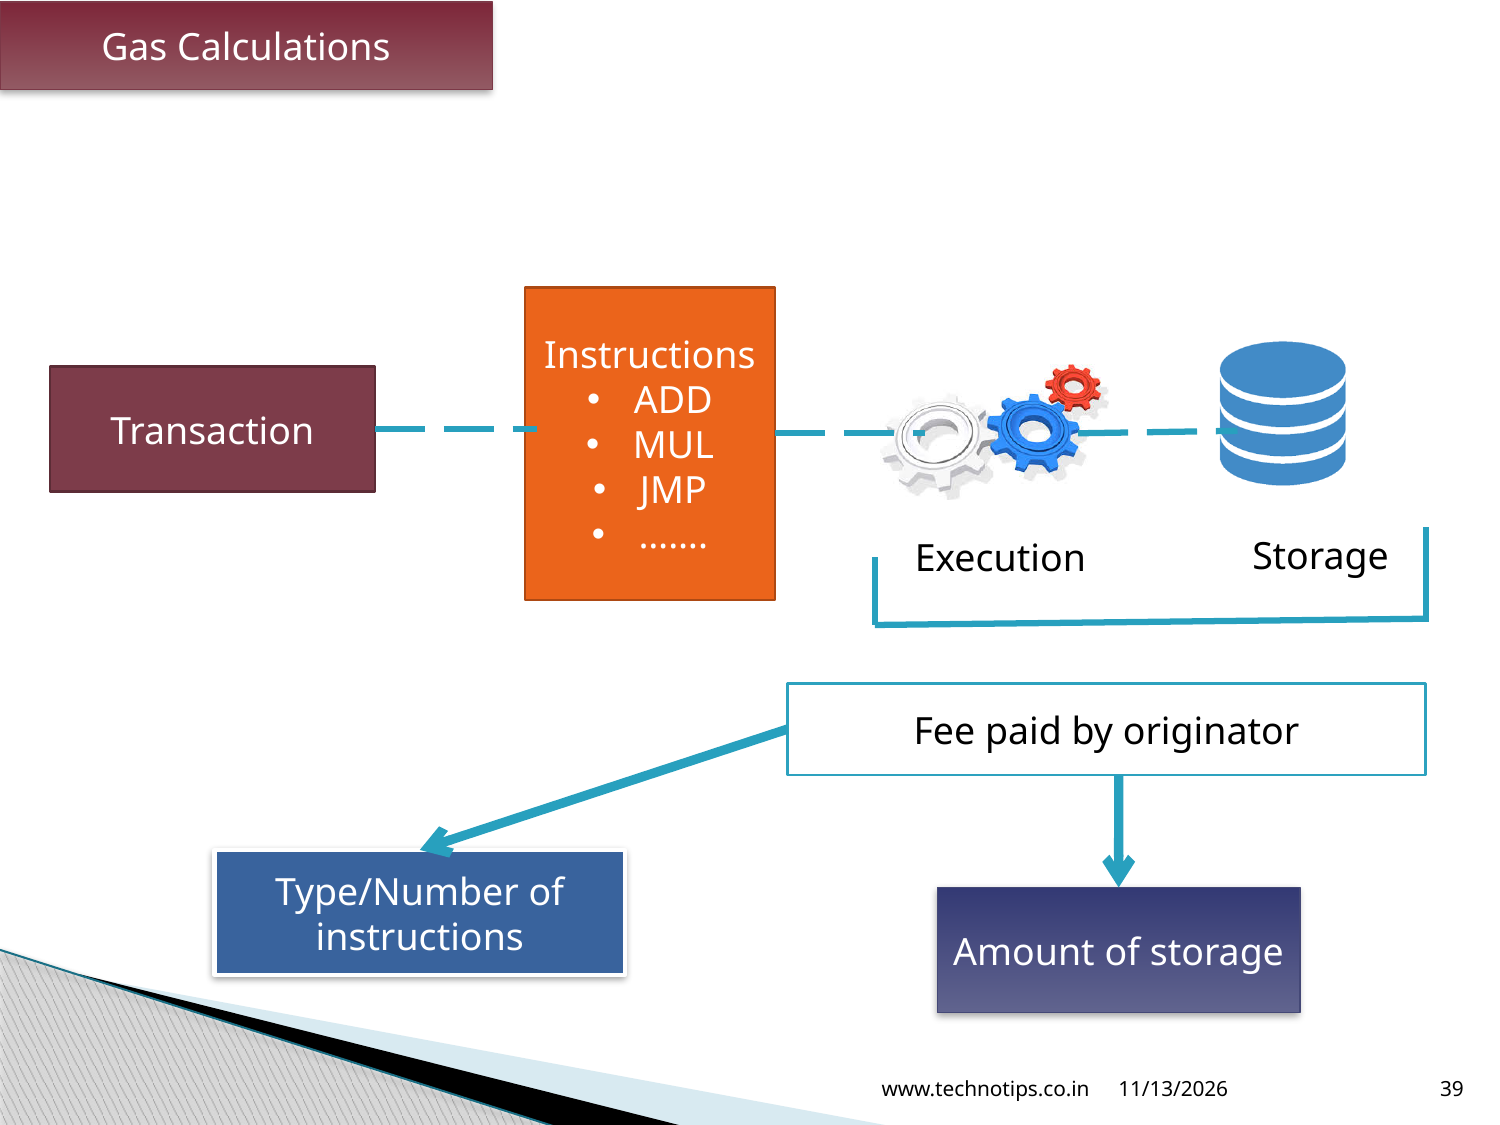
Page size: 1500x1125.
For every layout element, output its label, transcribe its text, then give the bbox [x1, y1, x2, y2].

picture [1206, 340, 1359, 492]
text_box Instructions ADD MUL JMP ……. [524, 286, 776, 601]
slide_number 39 [1418, 1051, 1479, 1112]
text_box Type/Number of instructions [212, 848, 627, 977]
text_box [878, 618, 1424, 626]
text_box Gas Calculations [0, 1, 493, 90]
text_box Amount of storage [937, 887, 1301, 1013]
text_box Execution [900, 527, 1207, 587]
text_box Fee paid by originator [786, 682, 1427, 776]
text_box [419, 728, 788, 851]
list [880, 364, 1109, 500]
text_box Storage [1237, 524, 1426, 585]
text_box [1077, 430, 1238, 434]
text_box Transaction [49, 365, 376, 493]
footer www.technotips.co.in [718, 1051, 1105, 1112]
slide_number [1105, 1051, 1418, 1112]
